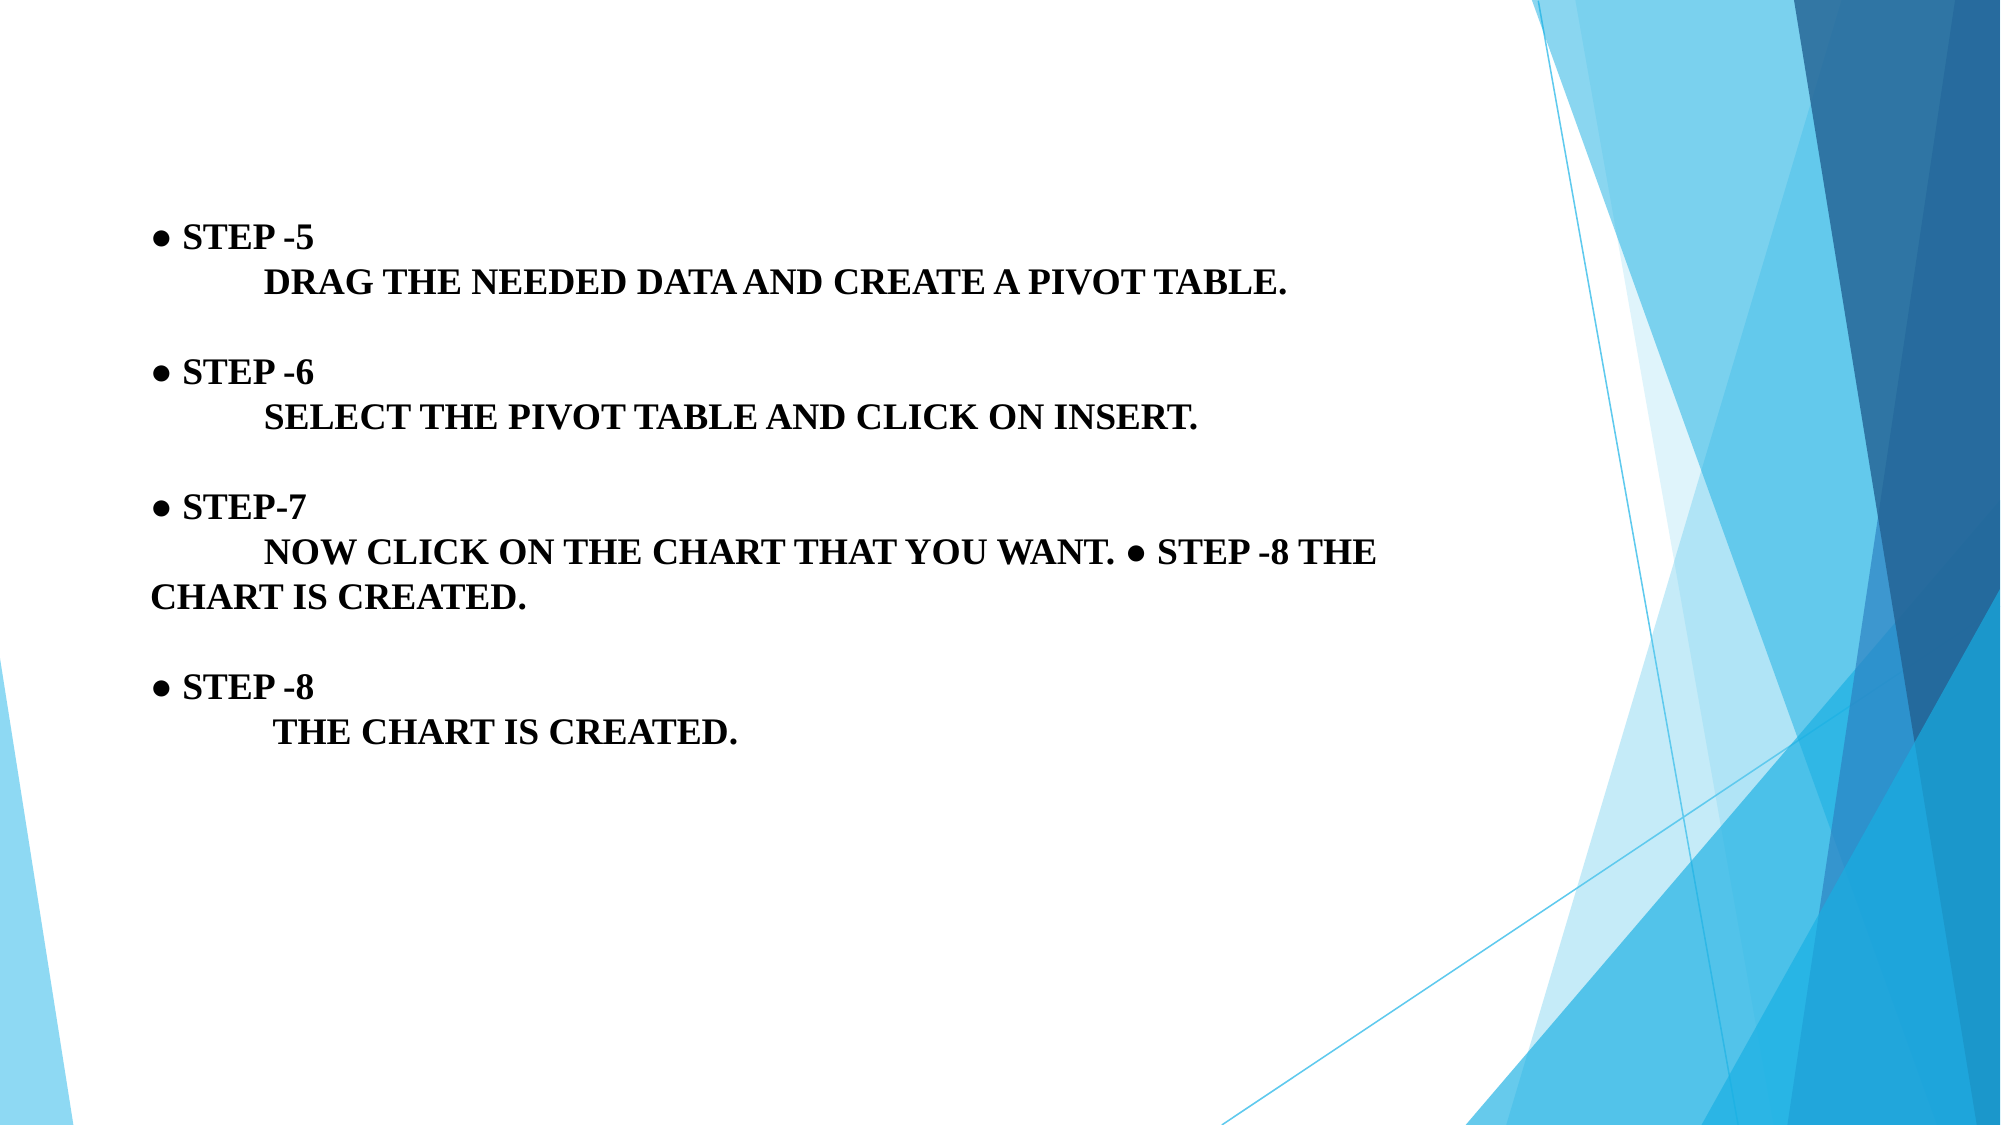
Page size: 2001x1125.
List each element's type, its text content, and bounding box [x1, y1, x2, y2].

title ● STEP -5 DRAG THE NEEDED DATA AND CREATE A PIVOT TABLE. ● STEP -6 SELECT THE PIVOT TABLE AND CLICK ON INSERT. ● STEP-7 NOW CLICK ON THE CHART THAT YOU WANT. ● STEP -8 THE CHART IS CREATED. ● STEP -8 THE CHART IS CREATED. [150, 212, 1452, 804]
